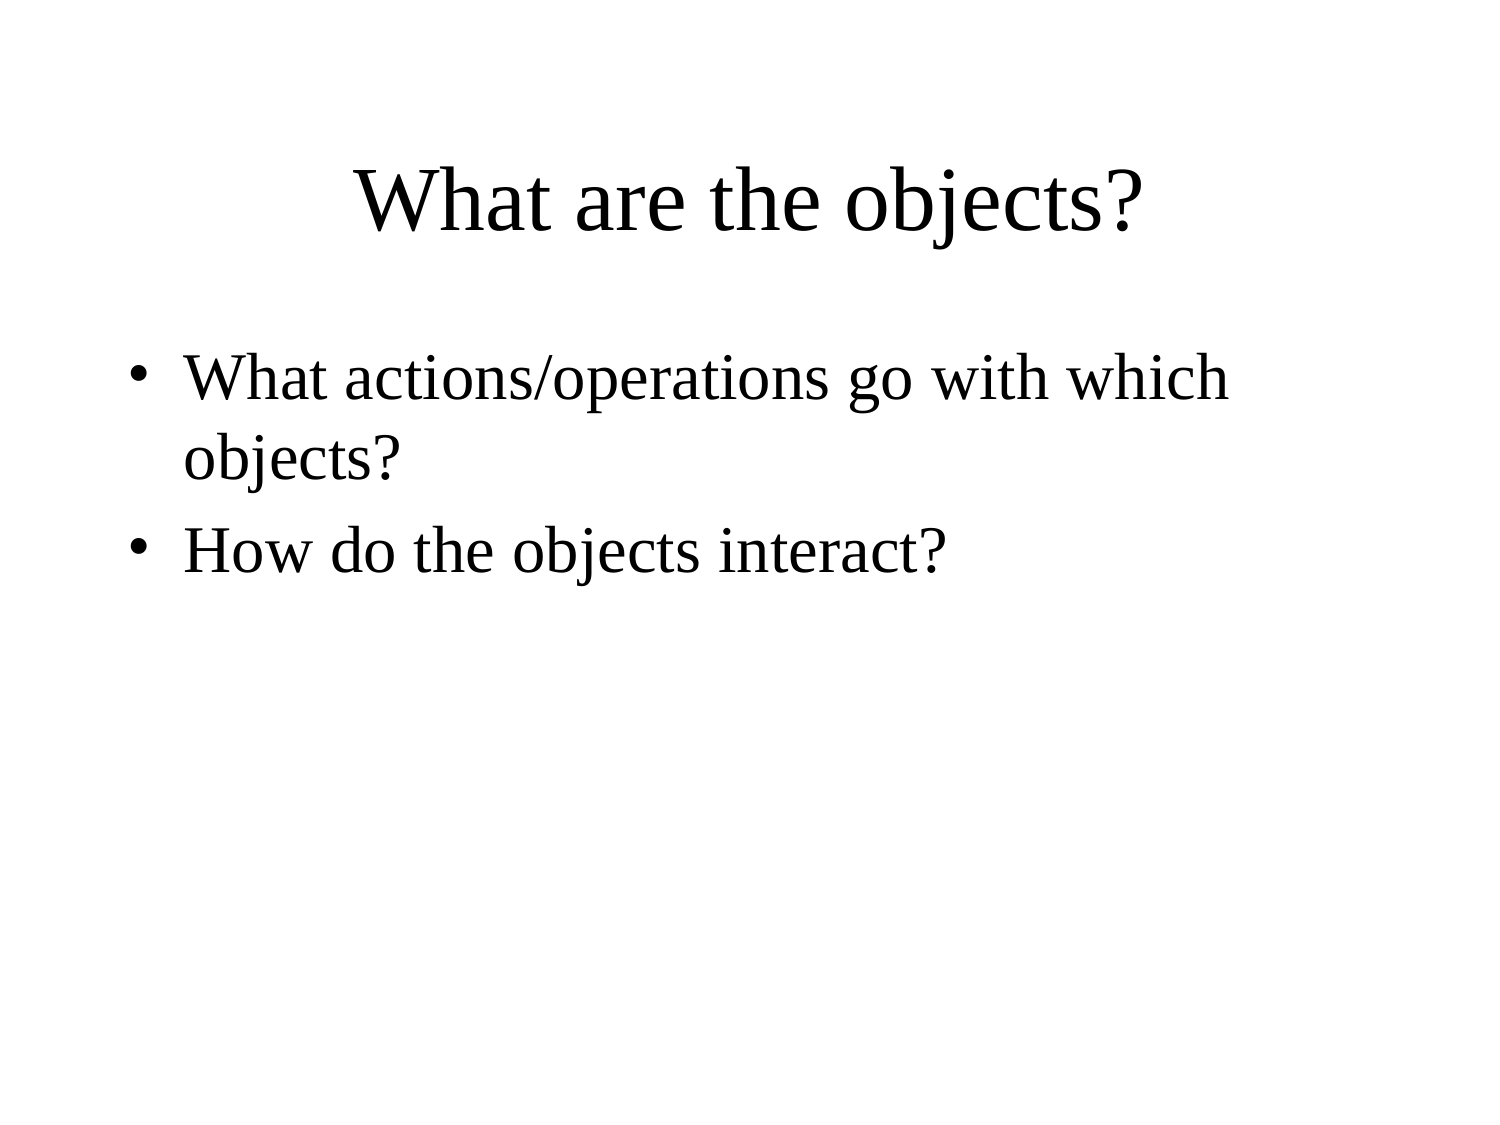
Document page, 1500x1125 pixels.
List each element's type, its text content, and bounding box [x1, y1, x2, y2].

title What are the objects? [112, 99, 1388, 288]
list What actions/operations go with which objects? How do the objects interact? [112, 324, 1388, 1000]
